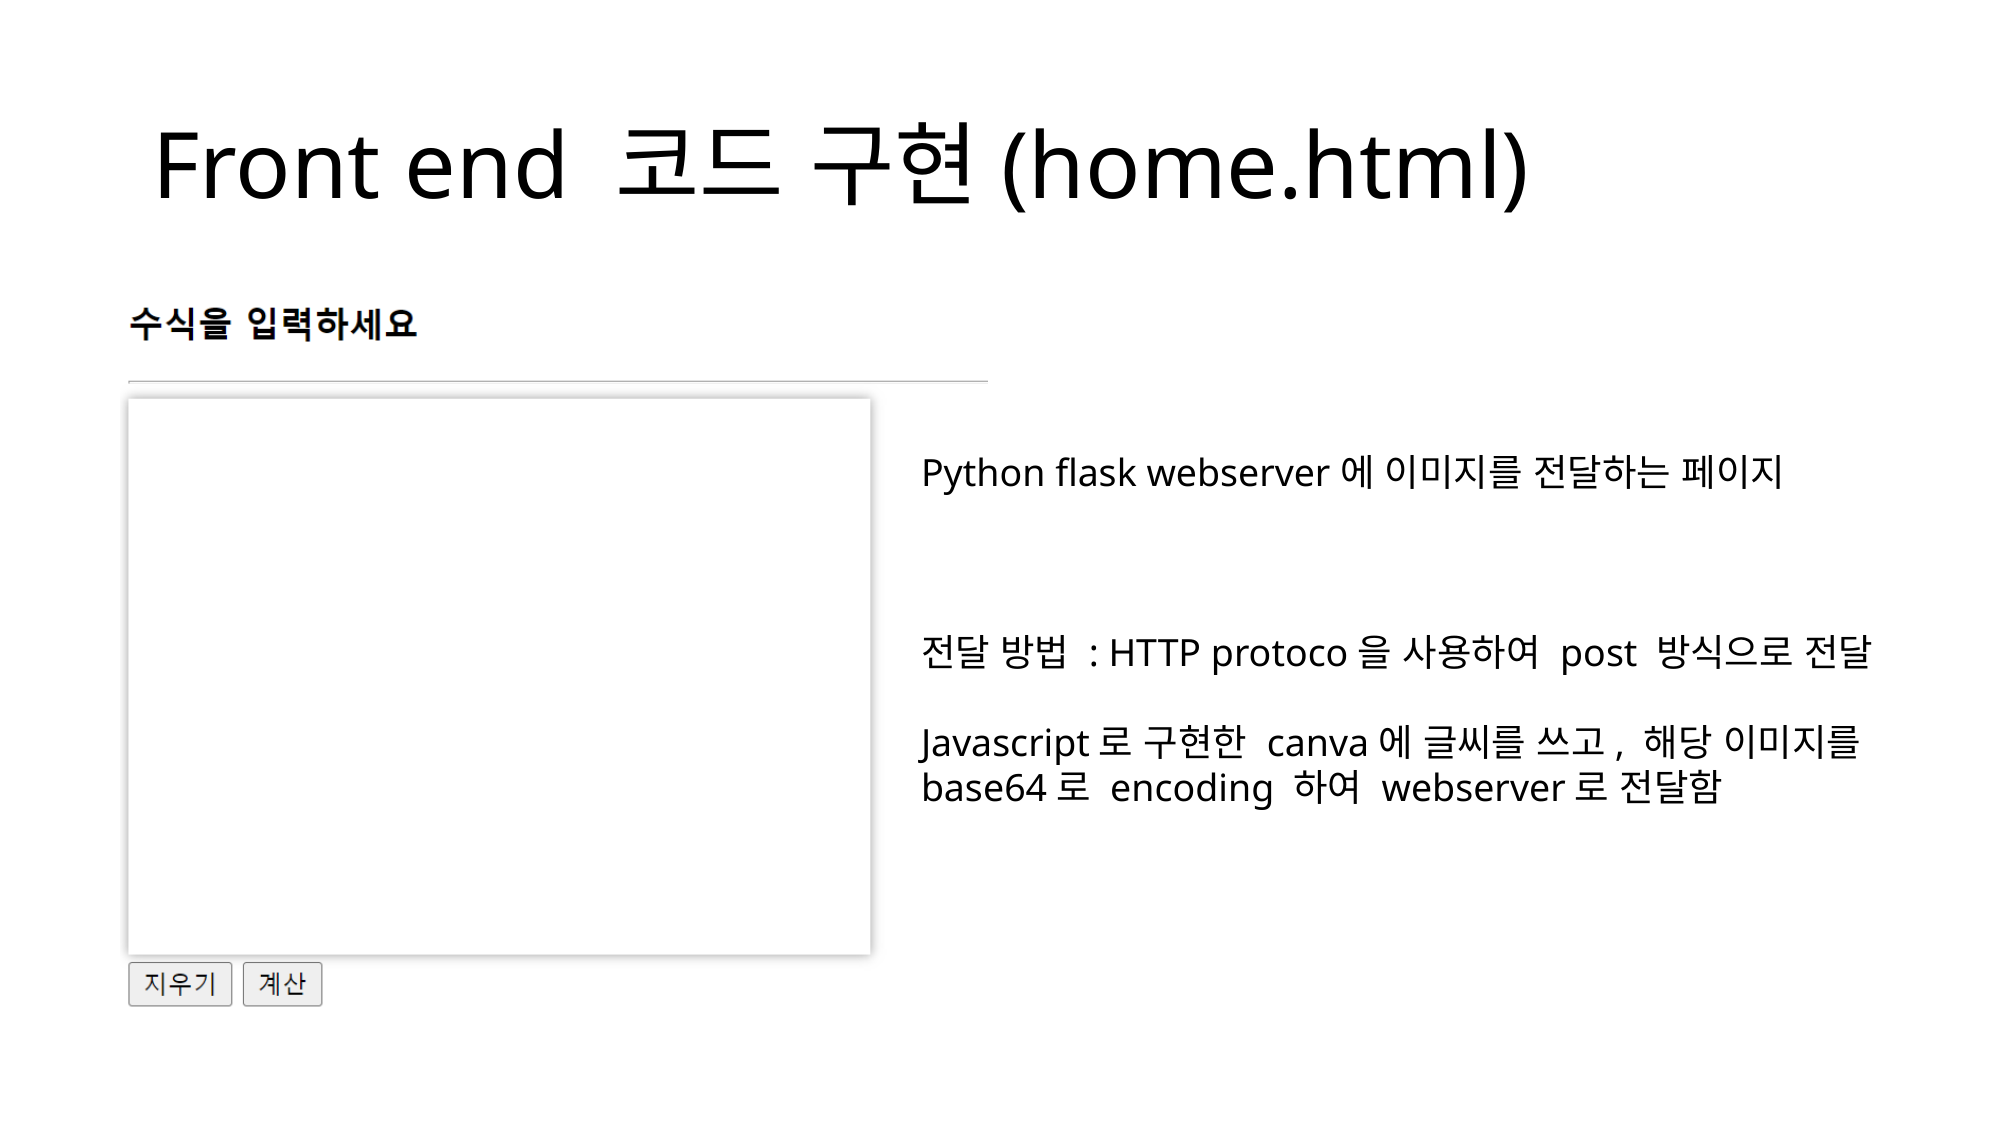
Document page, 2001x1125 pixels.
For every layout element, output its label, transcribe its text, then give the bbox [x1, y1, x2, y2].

picture [120, 277, 988, 1052]
text_box Python flask webserver에 이미지를 전달하는 페이지 전달 방법 : HTTP protoco을 사용하여 post 방식으로 전달 Javascript로 구현한 canva에 글씨를 쓰고, 해당 이미지를 base64로 encoding 하여 webserver로 전달함 [988, 441, 1944, 817]
title Front end 코드 구현(home.html) [137, 59, 1863, 278]
